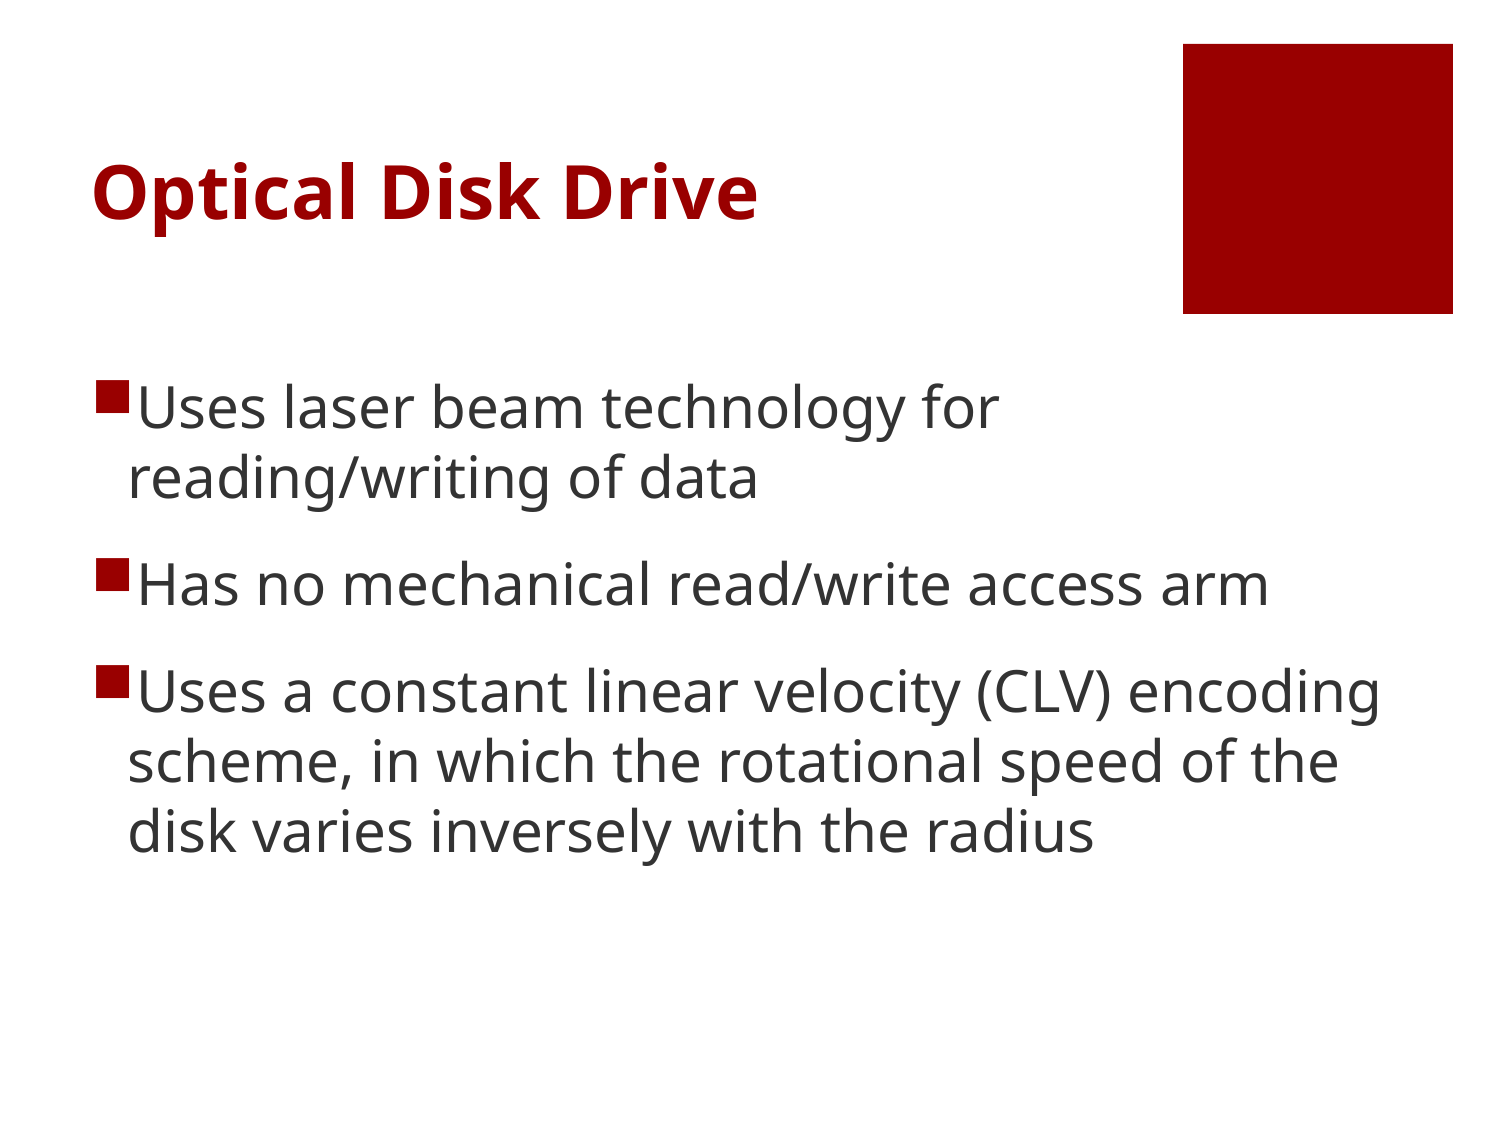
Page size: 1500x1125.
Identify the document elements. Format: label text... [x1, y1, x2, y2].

title Optical Disk Drive [75, 55, 1143, 243]
list Uses laser beam technology for reading/writing of data Has no mechanical read/write access arm Uses a constant linear velocity (CLV) encoding scheme, in which the rotational speed of the disk varies inversely with the radius [75, 362, 1447, 1005]
